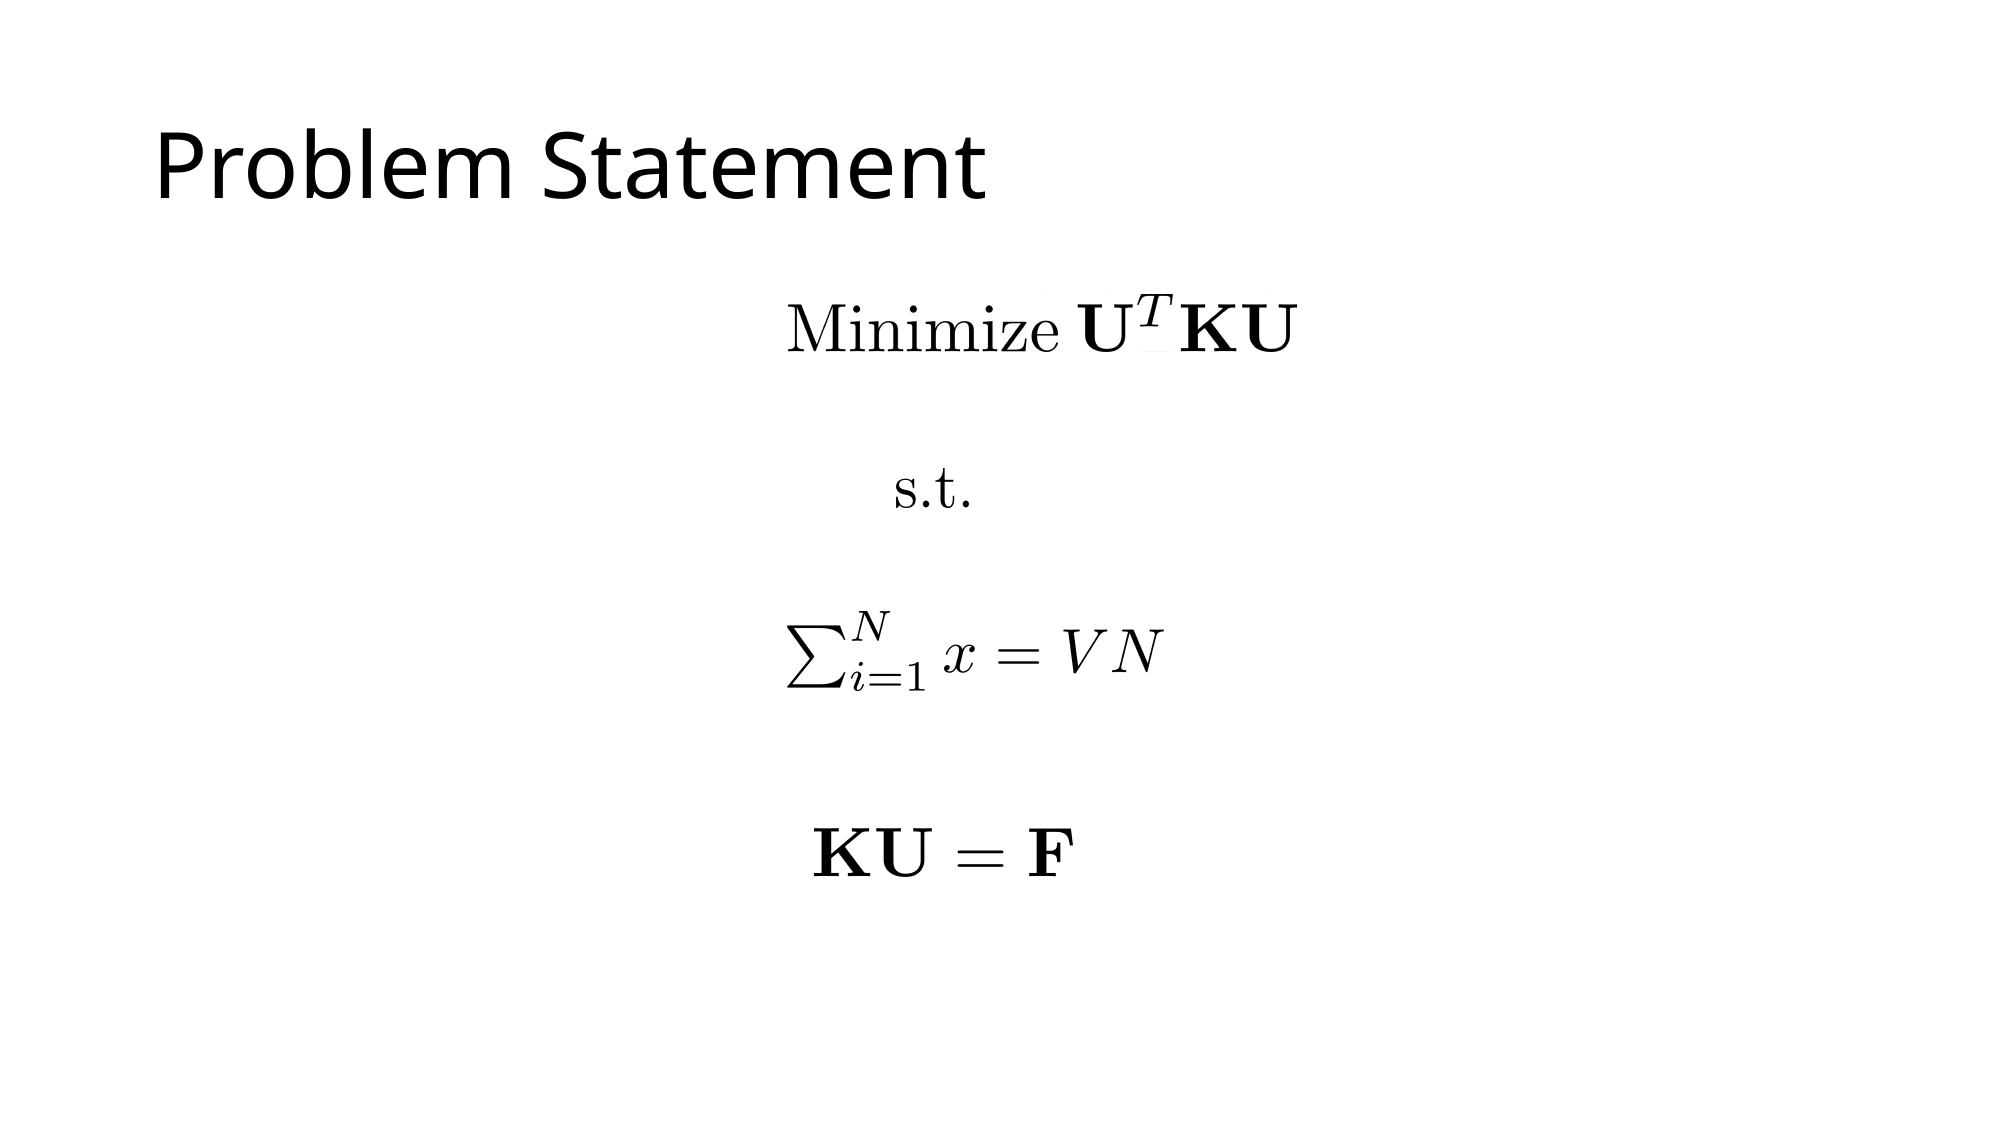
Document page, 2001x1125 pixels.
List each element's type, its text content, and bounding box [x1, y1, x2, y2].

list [787, 294, 1298, 353]
title Problem Statement [137, 59, 1863, 278]
picture [896, 468, 969, 508]
picture [787, 611, 1164, 691]
picture [814, 828, 1073, 877]
